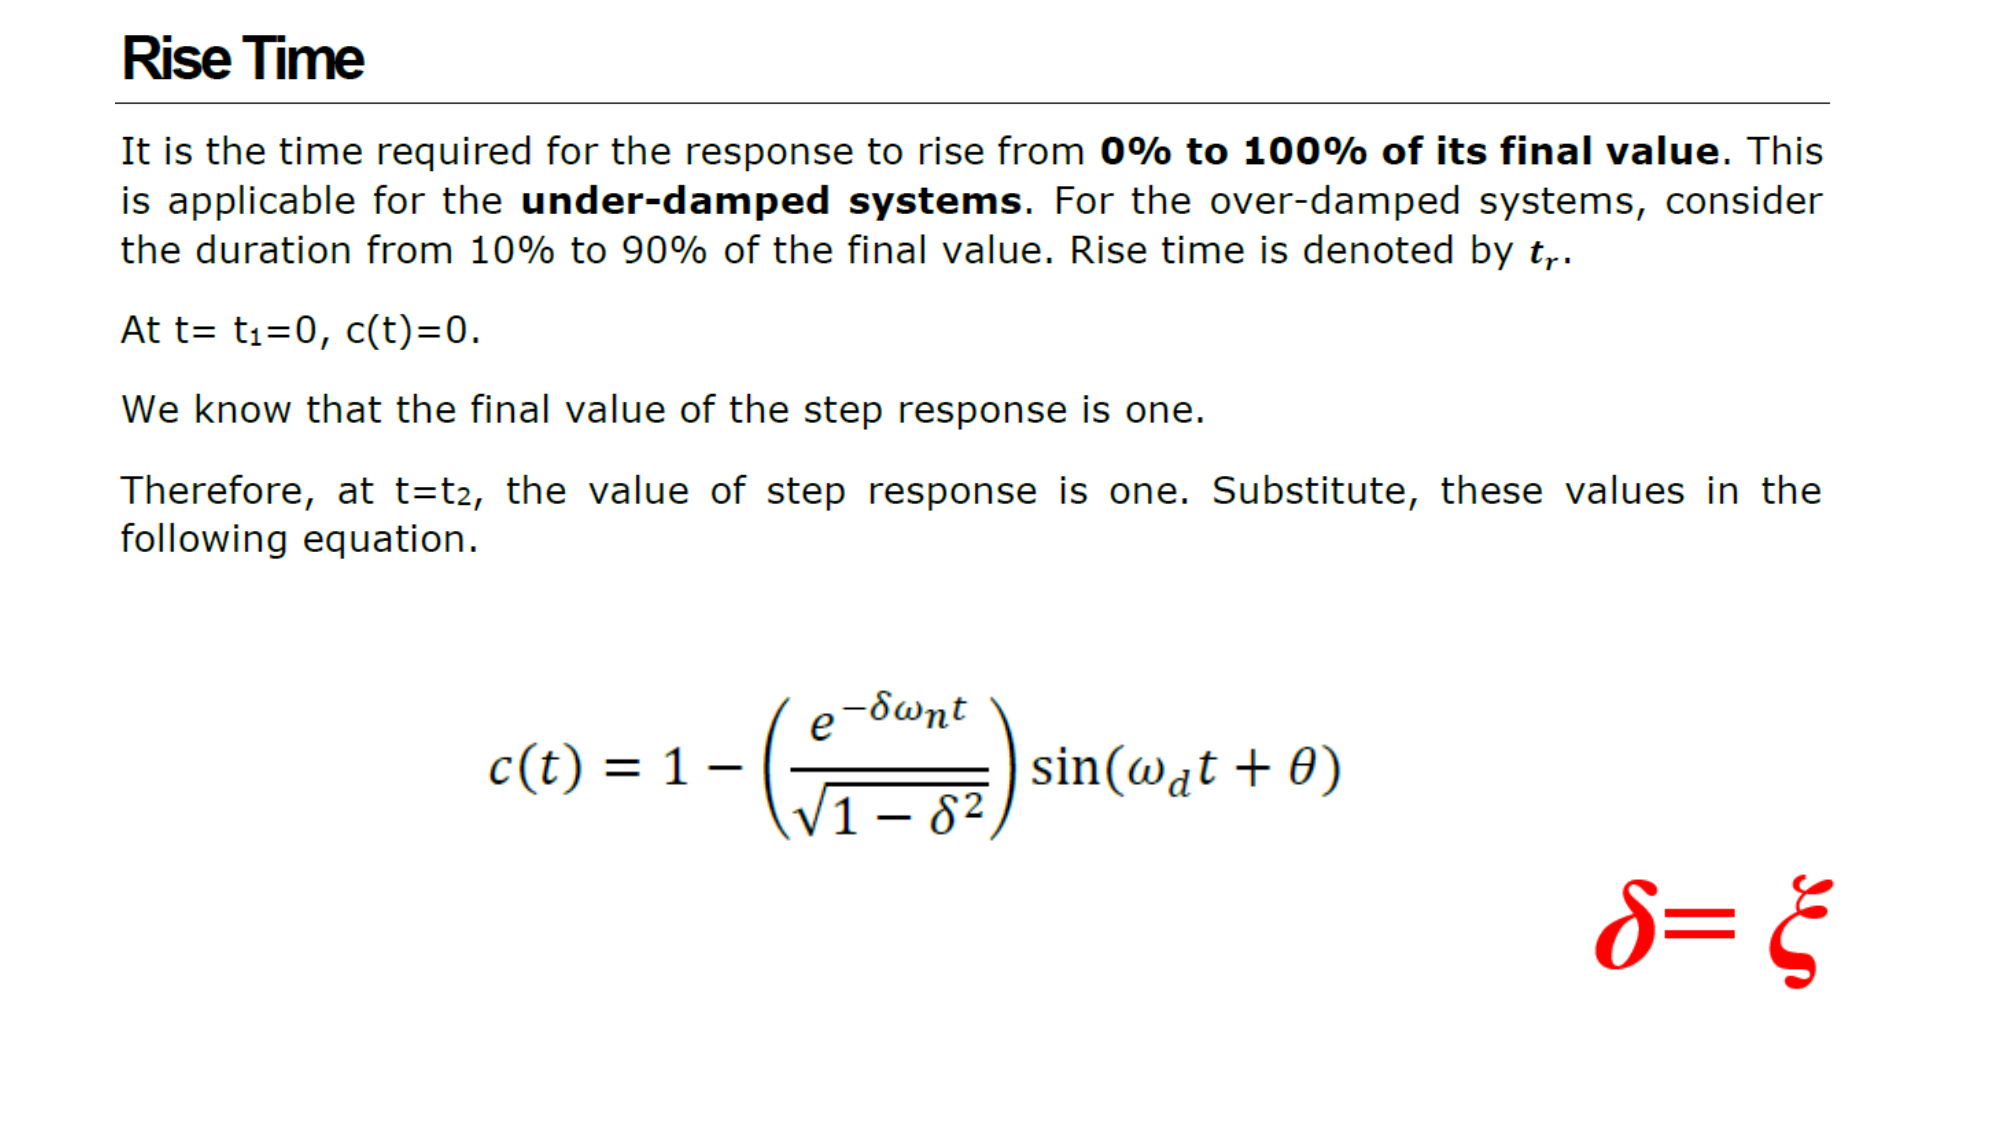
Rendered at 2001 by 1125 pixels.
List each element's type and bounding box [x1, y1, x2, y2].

picture [1579, 844, 1844, 1012]
picture [115, 23, 1833, 563]
picture [483, 681, 1347, 870]
